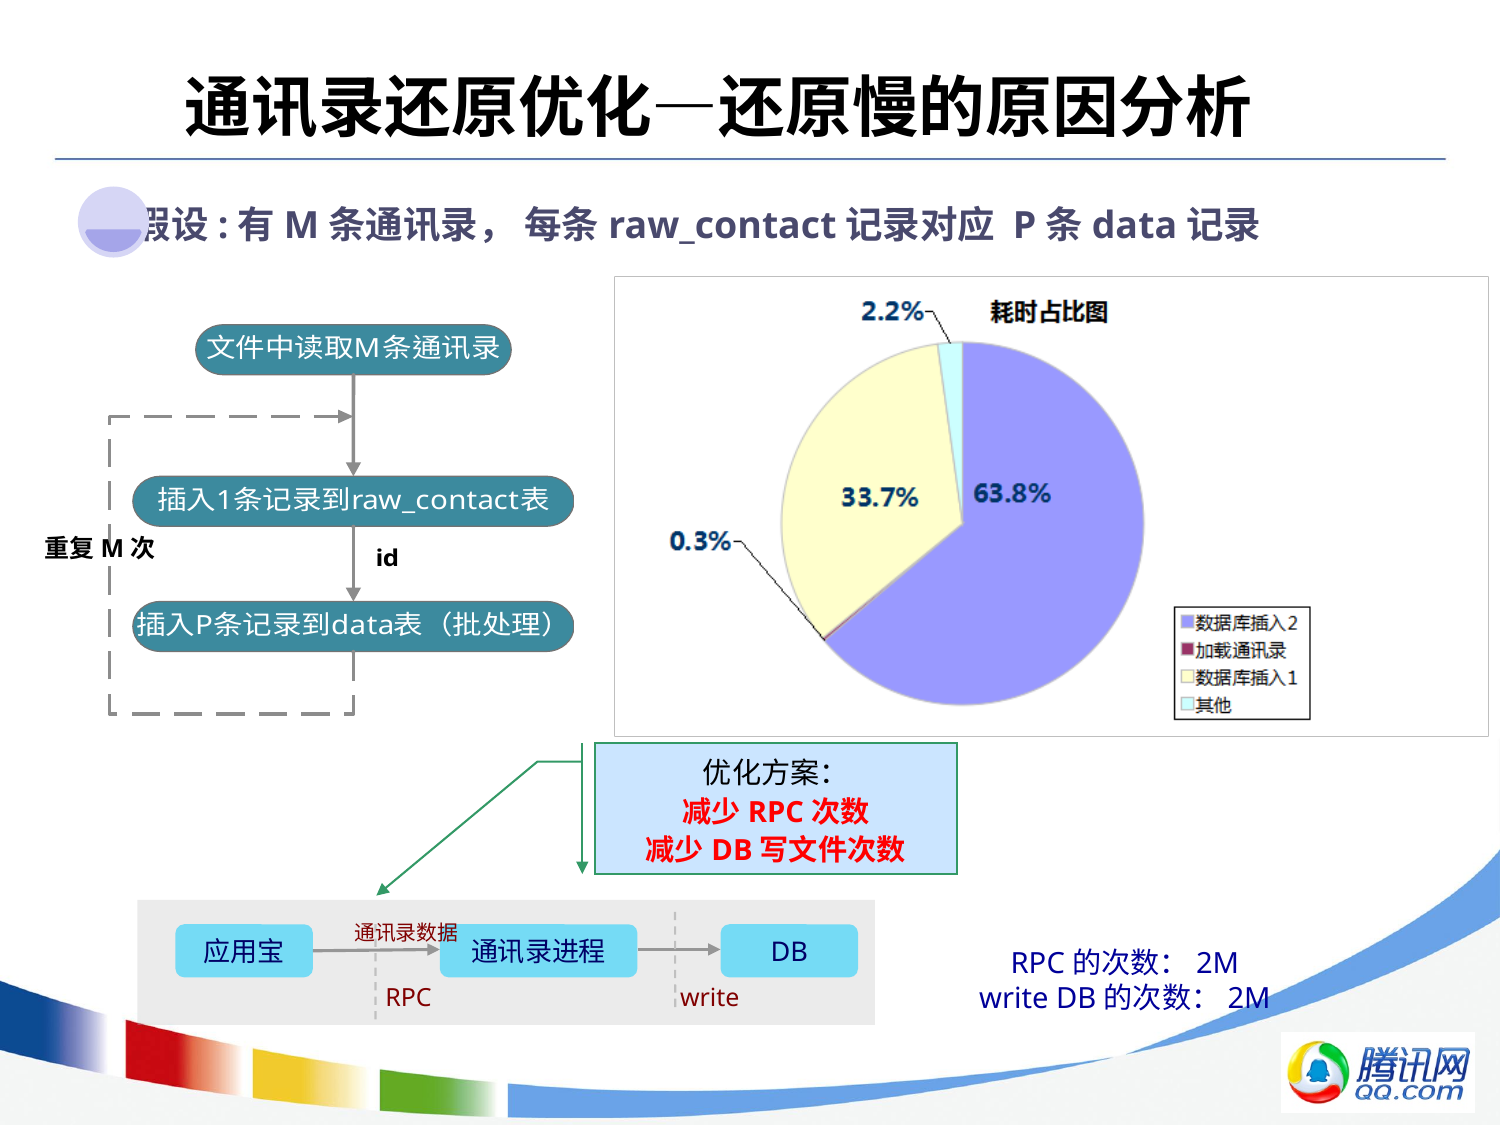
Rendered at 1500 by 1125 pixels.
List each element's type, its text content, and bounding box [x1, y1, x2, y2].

text_box 优化方案： 减少RPC次数 减少DB写文件次数 [594, 743, 958, 875]
text_box 优化方案： 减少RPC次数 减少DB写文件次数 [376, 743, 589, 896]
picture [0, 0, 1500, 1125]
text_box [137, 899, 1351, 1026]
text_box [24, 193, 1241, 730]
text_box 通讯录还原优化—还原慢的原因分析 [37, 62, 1400, 148]
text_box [78, 186, 149, 257]
